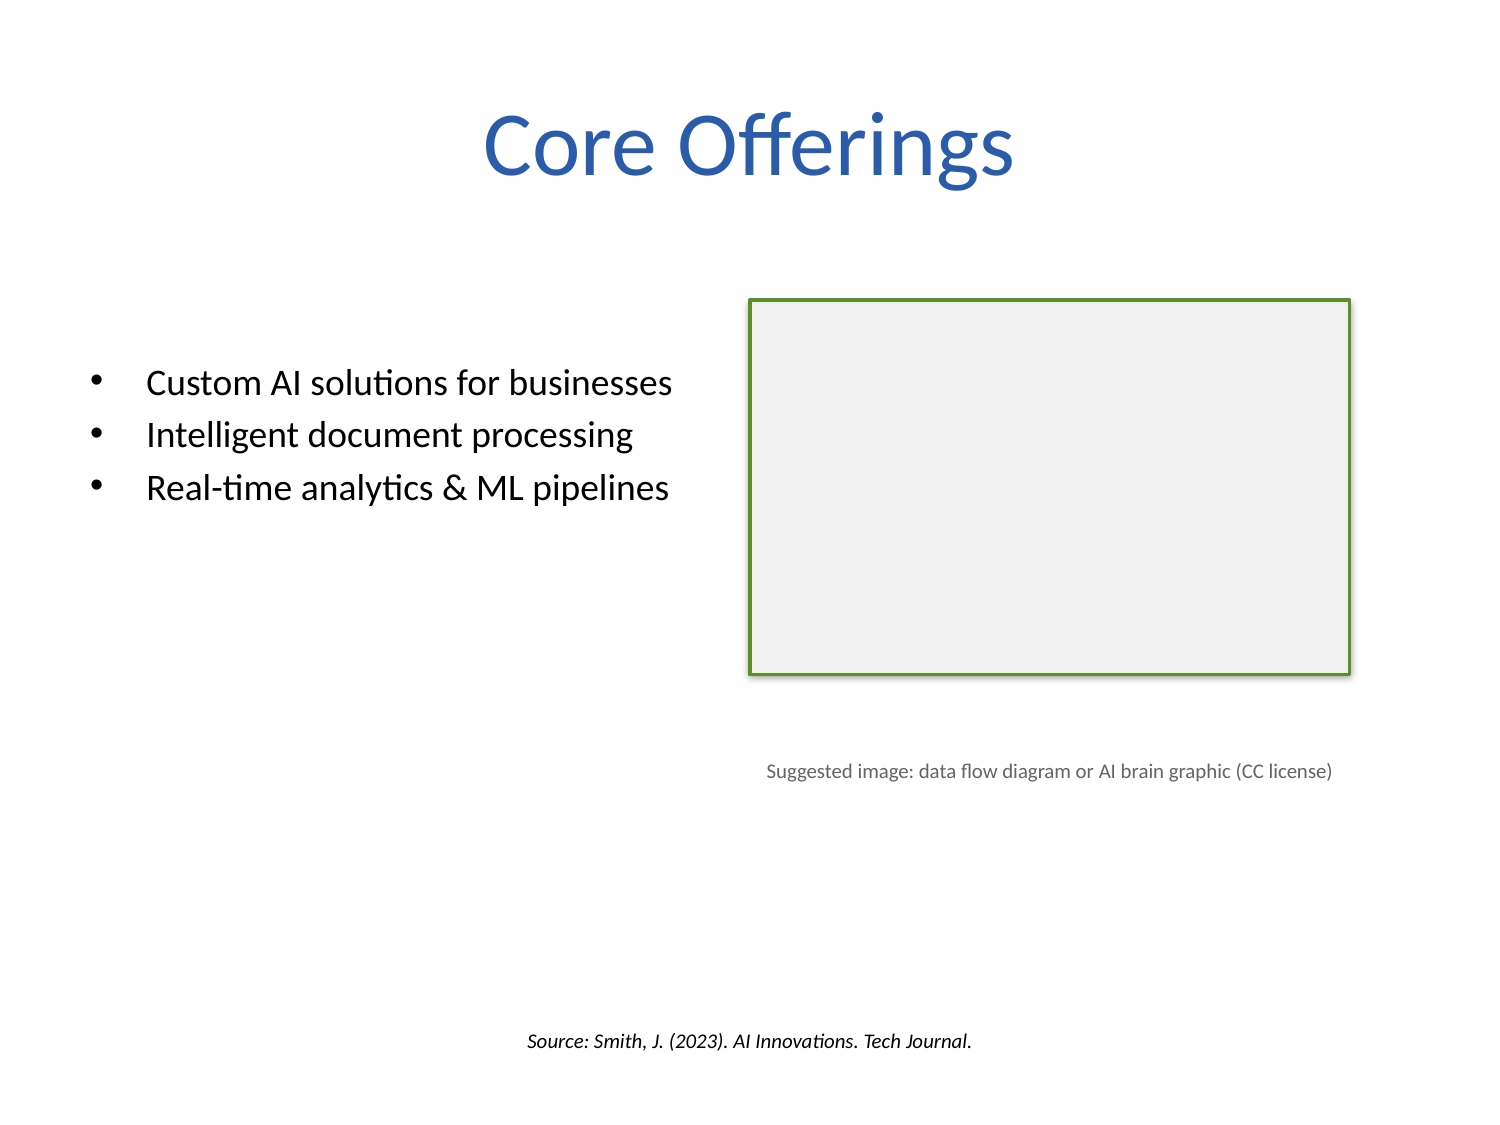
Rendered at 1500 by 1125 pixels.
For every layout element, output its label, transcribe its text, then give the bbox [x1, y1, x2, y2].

text_box Suggested image: data flow diagram or AI brain graphic (CC license) [751, 705, 1348, 790]
text_box [749, 299, 1351, 676]
text_box Source: Smith, J. (2023). AI Innovations. Tech Journal. [512, 975, 988, 1060]
list Custom AI solutions for businesses Intelligent document processing Real-time analytics & ML pipelines [75, 262, 1425, 1005]
title Core Offerings [75, 45, 1425, 233]
